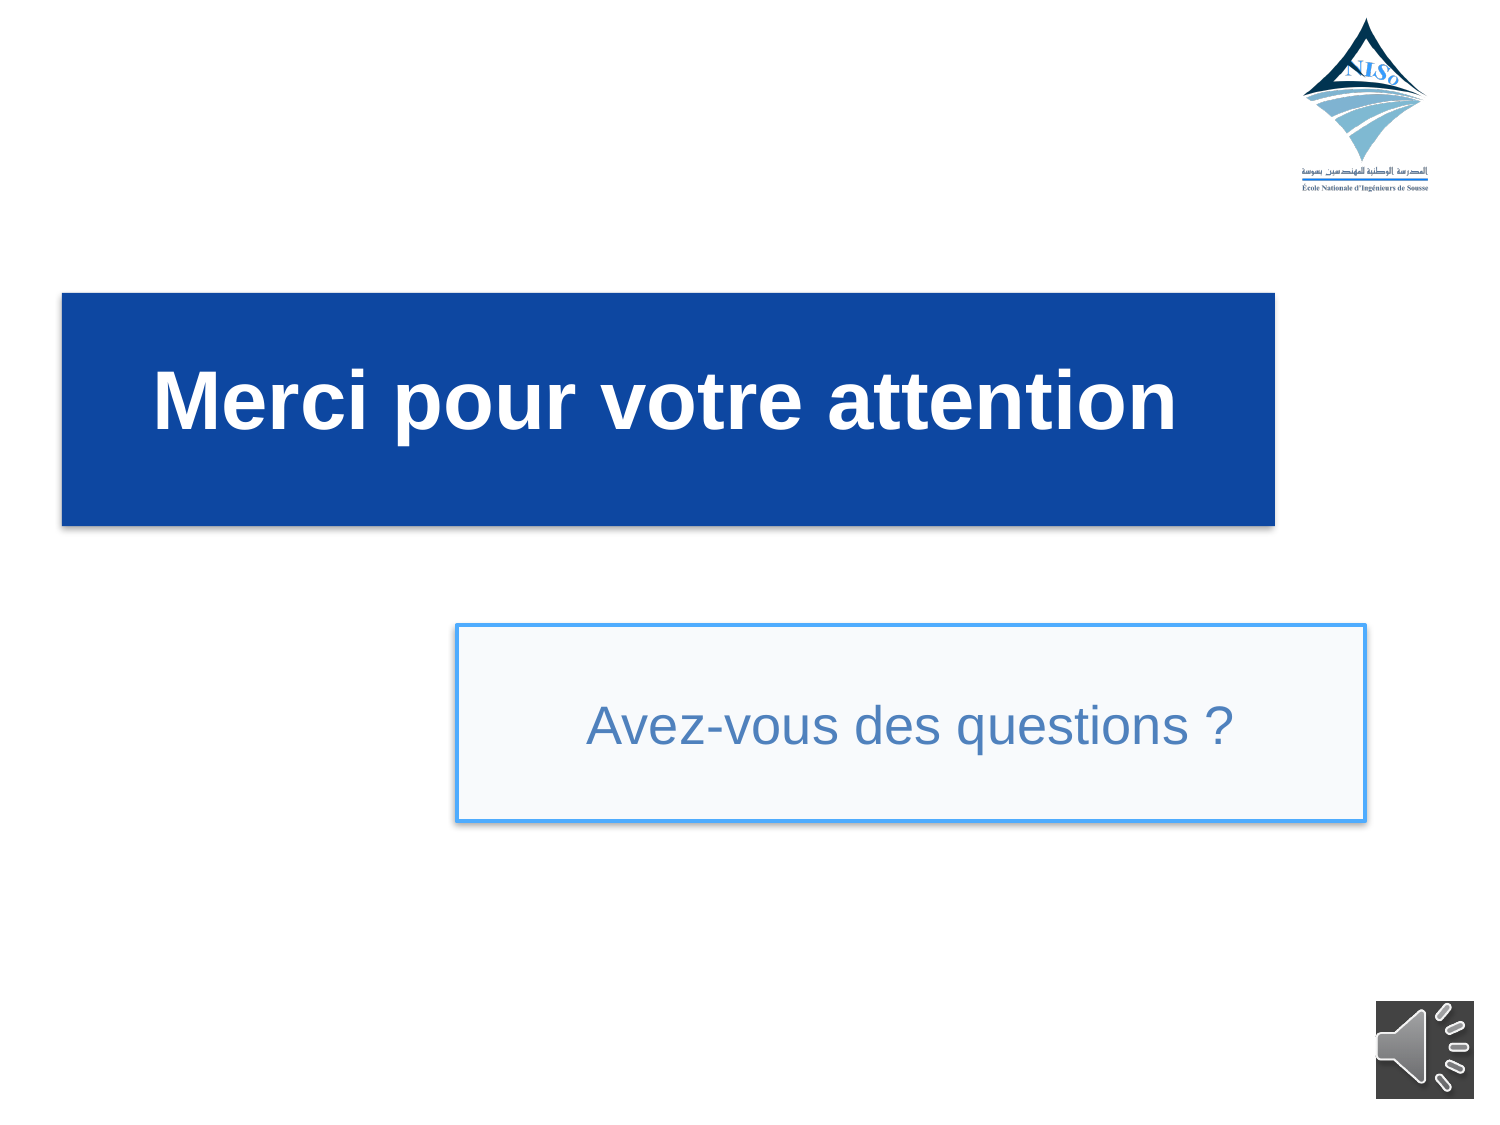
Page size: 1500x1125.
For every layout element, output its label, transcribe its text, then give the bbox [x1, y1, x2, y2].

picture [1274, 14, 1456, 196]
text_box Merci pour votre attention [137, 338, 1194, 454]
picture [1374, 999, 1476, 1101]
text_box Avez-vous des questions ? [456, 624, 1366, 822]
text_box [61, 292, 1276, 527]
